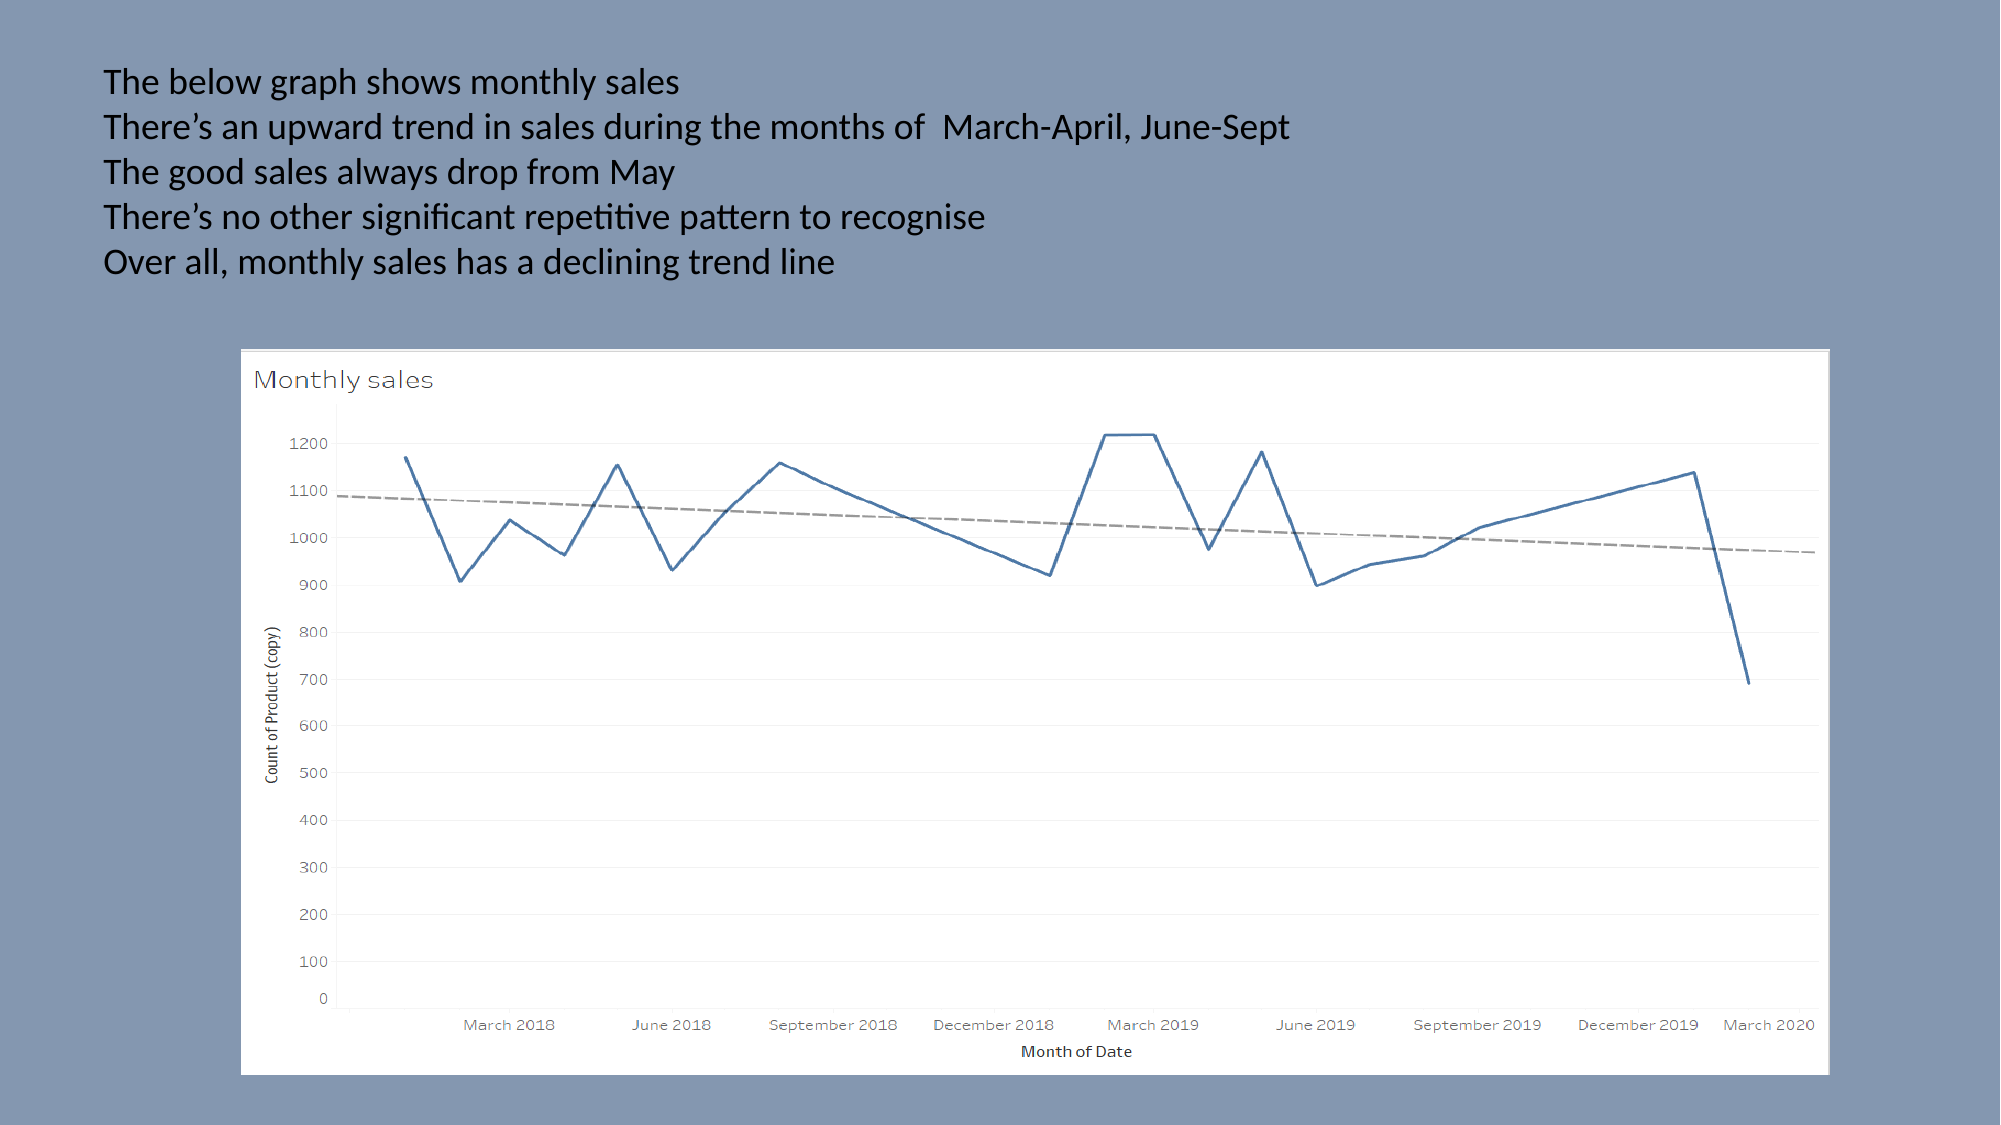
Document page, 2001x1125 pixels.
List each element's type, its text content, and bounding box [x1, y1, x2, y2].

picture [241, 348, 1830, 1075]
text_box The below graph shows monthly sales There’s an upward trend in sales during the months of March-April, June-Sept The good sales always drop from May There’s no other significant repetitive pattern to recognise Over all, monthly sales has a declining trend line [88, 49, 1913, 335]
